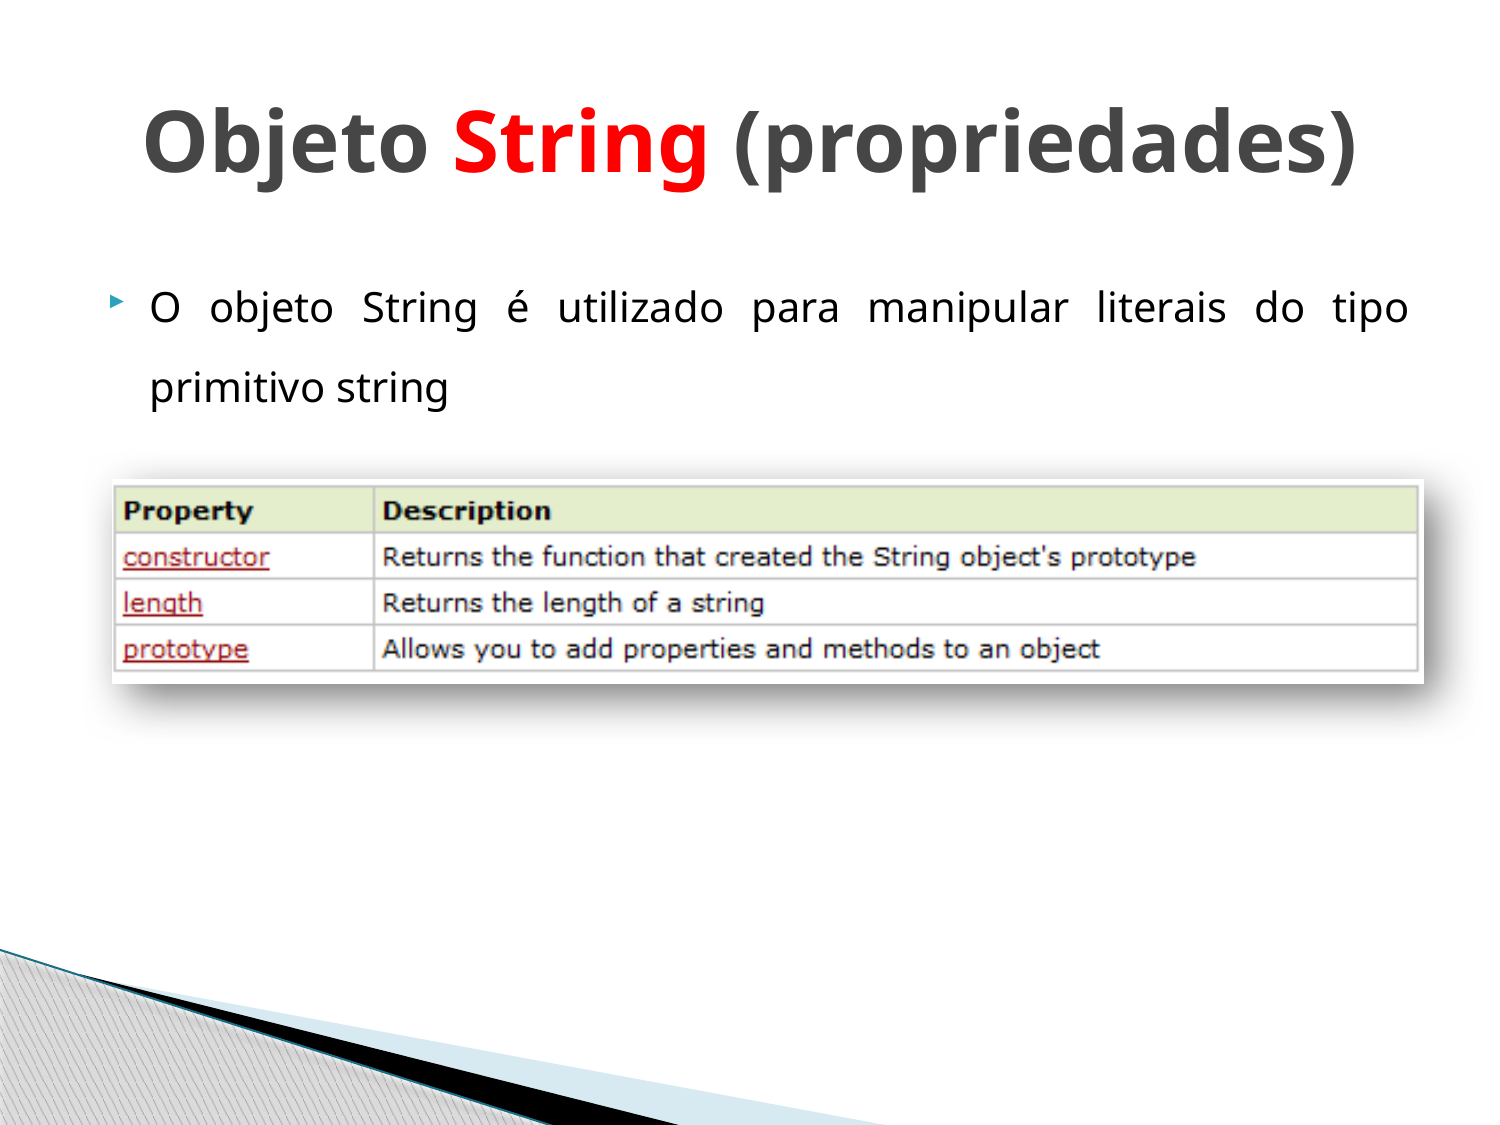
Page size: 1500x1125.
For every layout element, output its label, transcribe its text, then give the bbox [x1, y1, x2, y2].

list O objeto String é utilizado para manipular literais do tipo primitivo string [75, 243, 1425, 445]
picture [111, 479, 1424, 685]
title Objeto String (propriedades) [75, 45, 1425, 233]
